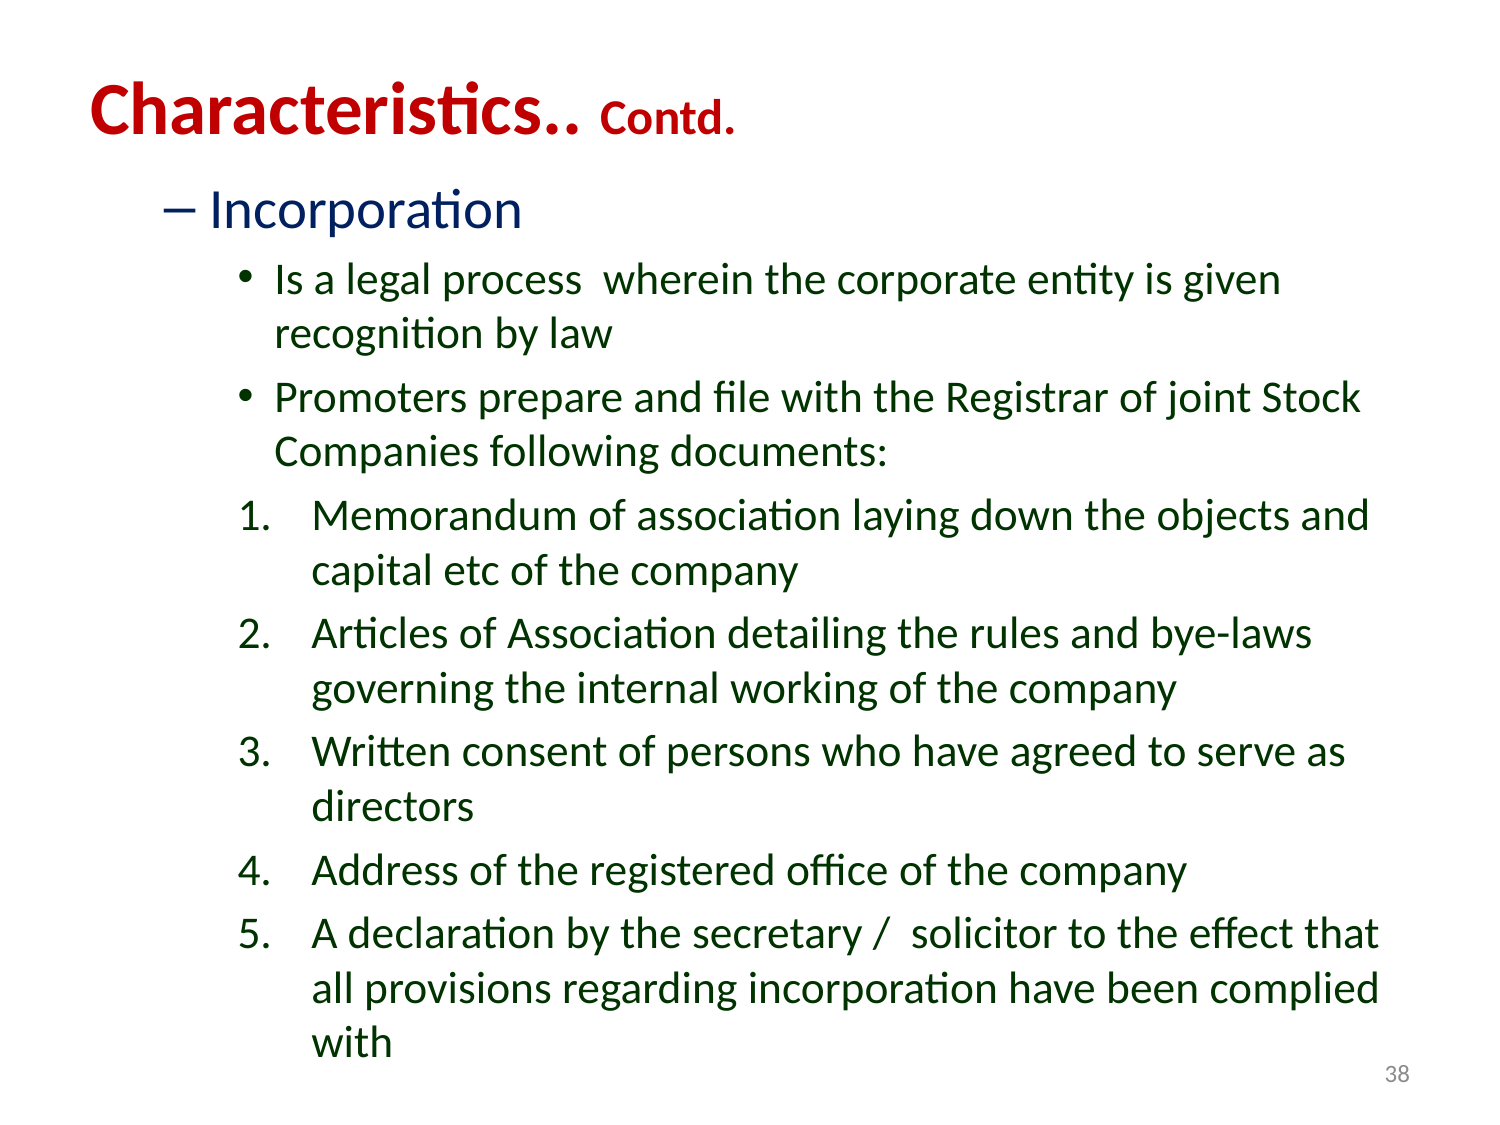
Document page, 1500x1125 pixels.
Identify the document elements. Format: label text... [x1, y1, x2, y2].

slide_number 38 [1074, 1042, 1425, 1103]
list Incorporation Is a legal process wherein the corporate entity is given recognition by law Promoters prepare and file with the Registrar of joint Stock Companies following documents: Memorandum of association laying down the objects and capital etc of the company Articles of Association detailing the rules and bye-laws governing the internal working of the company Written consent of persons who have agreed to serve as directors Address of the registered office of the company A declaration by the secretary / solicitor to the effect that all provisions regarding incorporation have been complied with [75, 164, 1425, 1079]
title Characteristics.. Contd. [75, 45, 1425, 164]
